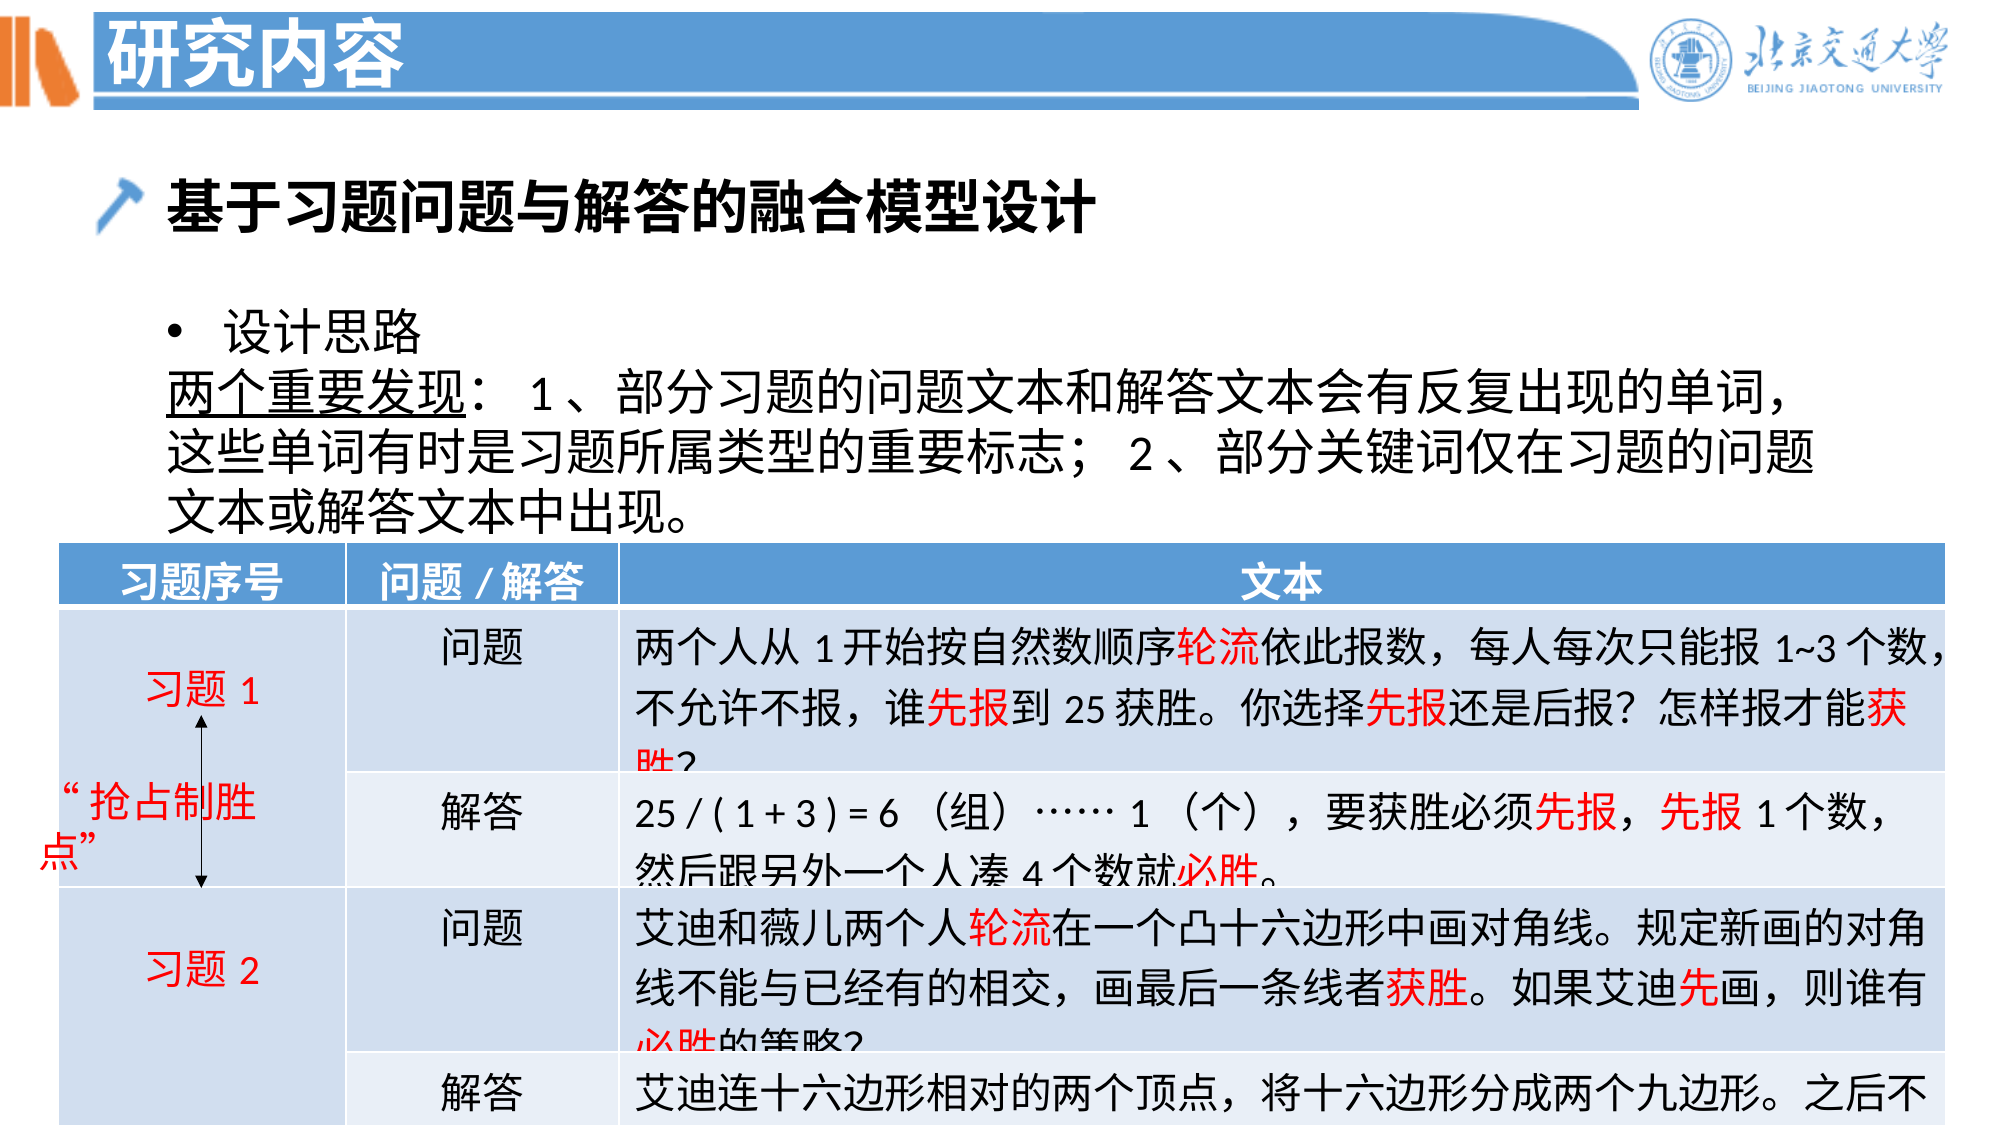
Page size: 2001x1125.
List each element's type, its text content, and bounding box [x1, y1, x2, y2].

text_box 基于习题问题与解答的融合模型设计 设计思路 两个重要发现：1、部分习题的问题文本和解答文本会有反复出现的单词，这些单词有时是习题所属类型的重要标志；2、部分关键词仅在习题的问题文本或解答文本中出现。 [151, 163, 1867, 541]
table_cell 艾迪和薇儿两个人轮流在一个凸十六边形中画对角线。规定新画的对角线不能与已经有的相交，画最后一条线者获胜。如果艾迪先画，则谁有必胜的策略？ [620, 888, 1945, 1051]
table_cell 习题2 [59, 888, 345, 1125]
table_cell 习题1 [59, 610, 345, 886]
text_box “抢占制胜点” [202, 768, 308, 884]
table_cell 问题 [347, 888, 618, 1051]
table_cell 两个人从1开始按自然数顺序轮流依此报数，每人每次只能报1~3个数，不允许不报，谁先报到25获胜。你选择先报还是后报？怎样报才能获胜？ [620, 610, 1945, 771]
text_box “抢占制胜点” [23, 768, 201, 884]
table_cell 问题 [347, 610, 618, 771]
table_header 习题序号 [59, 543, 345, 604]
picture [92, 169, 152, 243]
table_header 问题/解答 [347, 543, 618, 604]
table_cell 解答 [347, 773, 618, 886]
table_header 文本 [620, 543, 1945, 604]
table_cell 25 / ( 1 + 3 ) = 6（组）……1（个），要获胜必须先报，先报1个数，然后跟另外一个人凑4个数就必胜。 [620, 773, 1945, 886]
table_cell 艾迪连十六边形相对的两个顶点，将十六边形分成两个九边形。之后不管薇儿怎么连线，艾迪都连与之成轴对称的线段即可。 [620, 1053, 1945, 1125]
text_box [0, 6, 1953, 116]
table_cell 解答 [347, 1053, 618, 1125]
